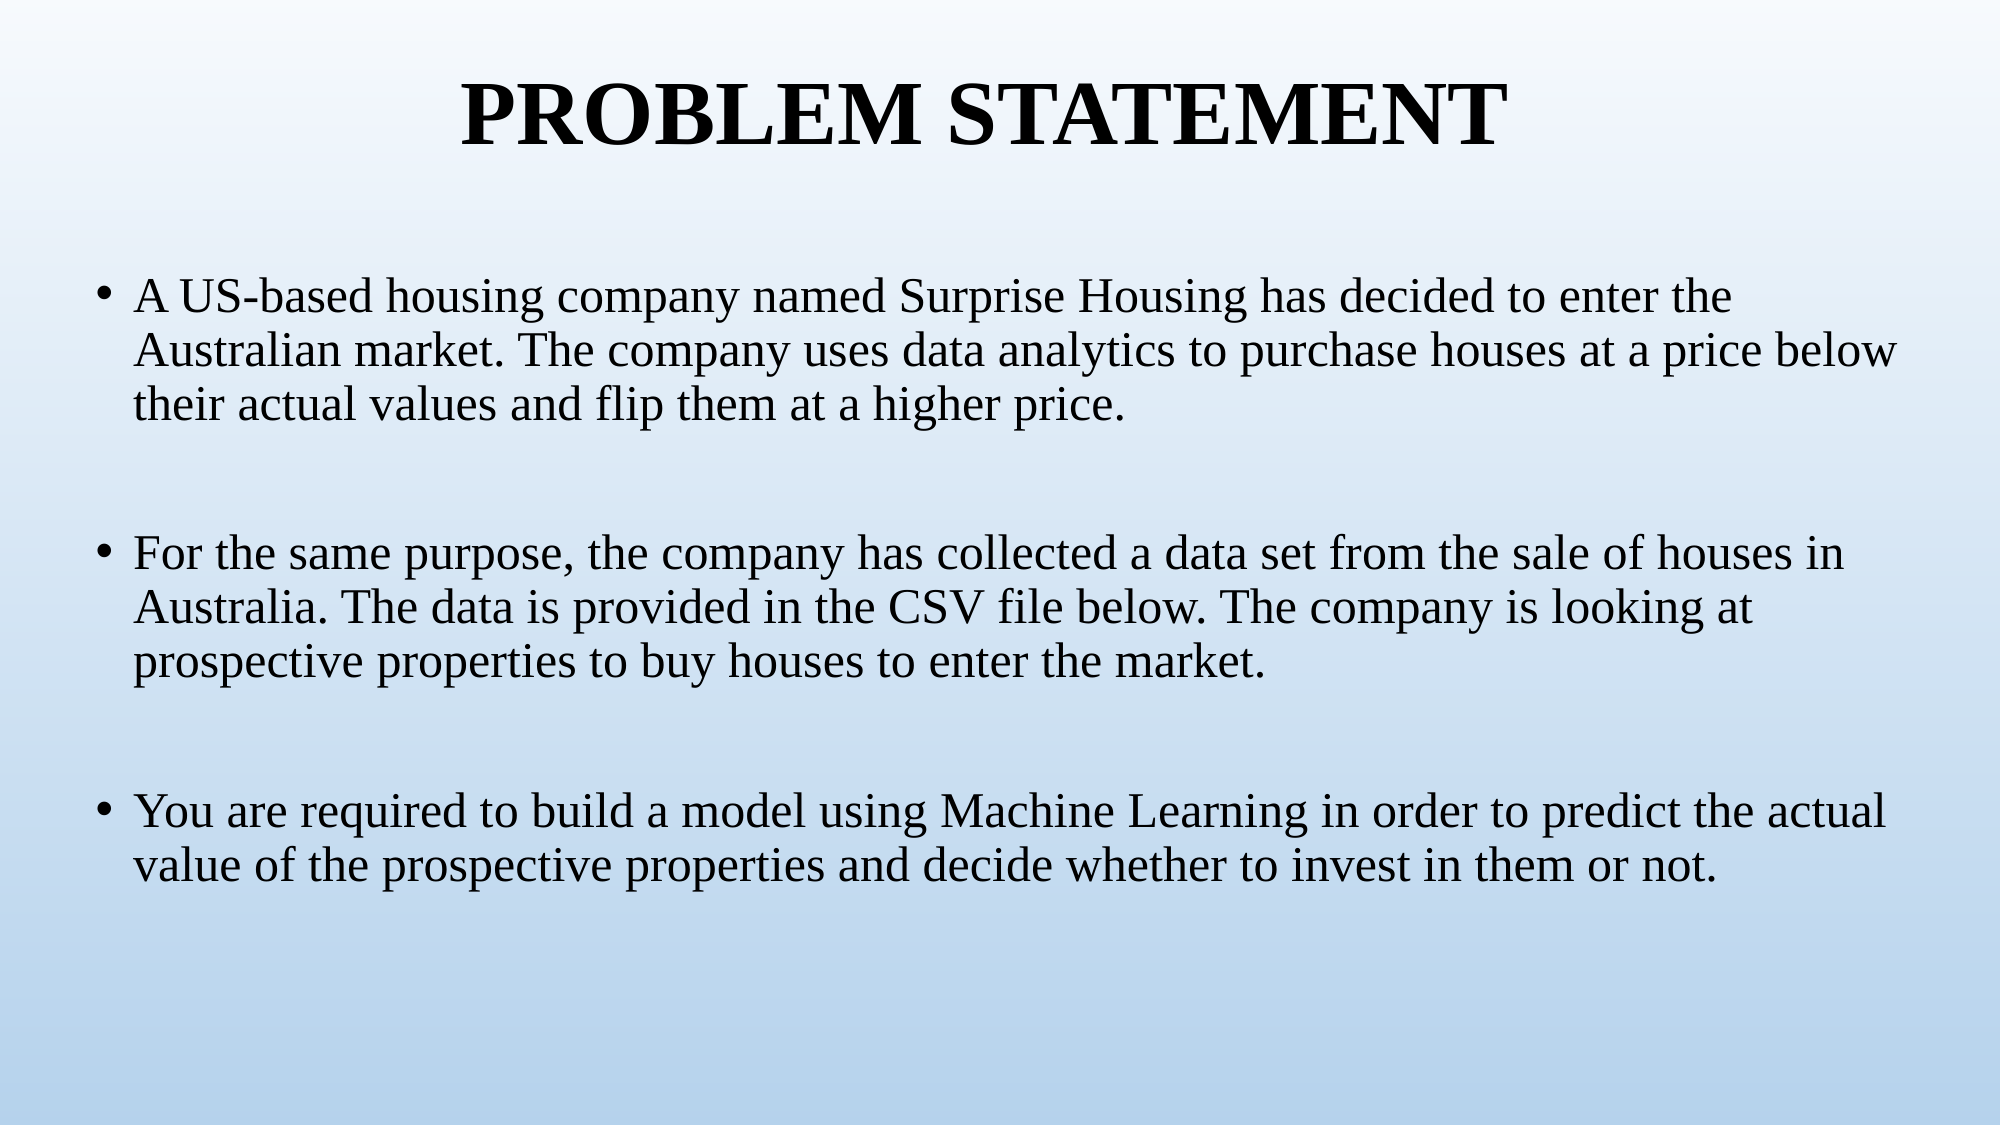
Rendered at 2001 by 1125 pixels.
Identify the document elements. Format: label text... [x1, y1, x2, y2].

list A US-based housing company named Surprise Housing has decided to enter the Australian market. The company uses data analytics to purchase houses at a price below their actual values and flip them at a higher price. For the same purpose, the company has collected a data set from the sale of houses in Australia. The data is provided in the CSV file below. The company is looking at prospective properties to buy houses to enter the market. You are required to build a model using Machine Learning in order to predict the actual value of the prospective properties and decide whether to invest in them or not. [80, 261, 1929, 1076]
title PROBLEM STATEMENT [123, 37, 1848, 192]
